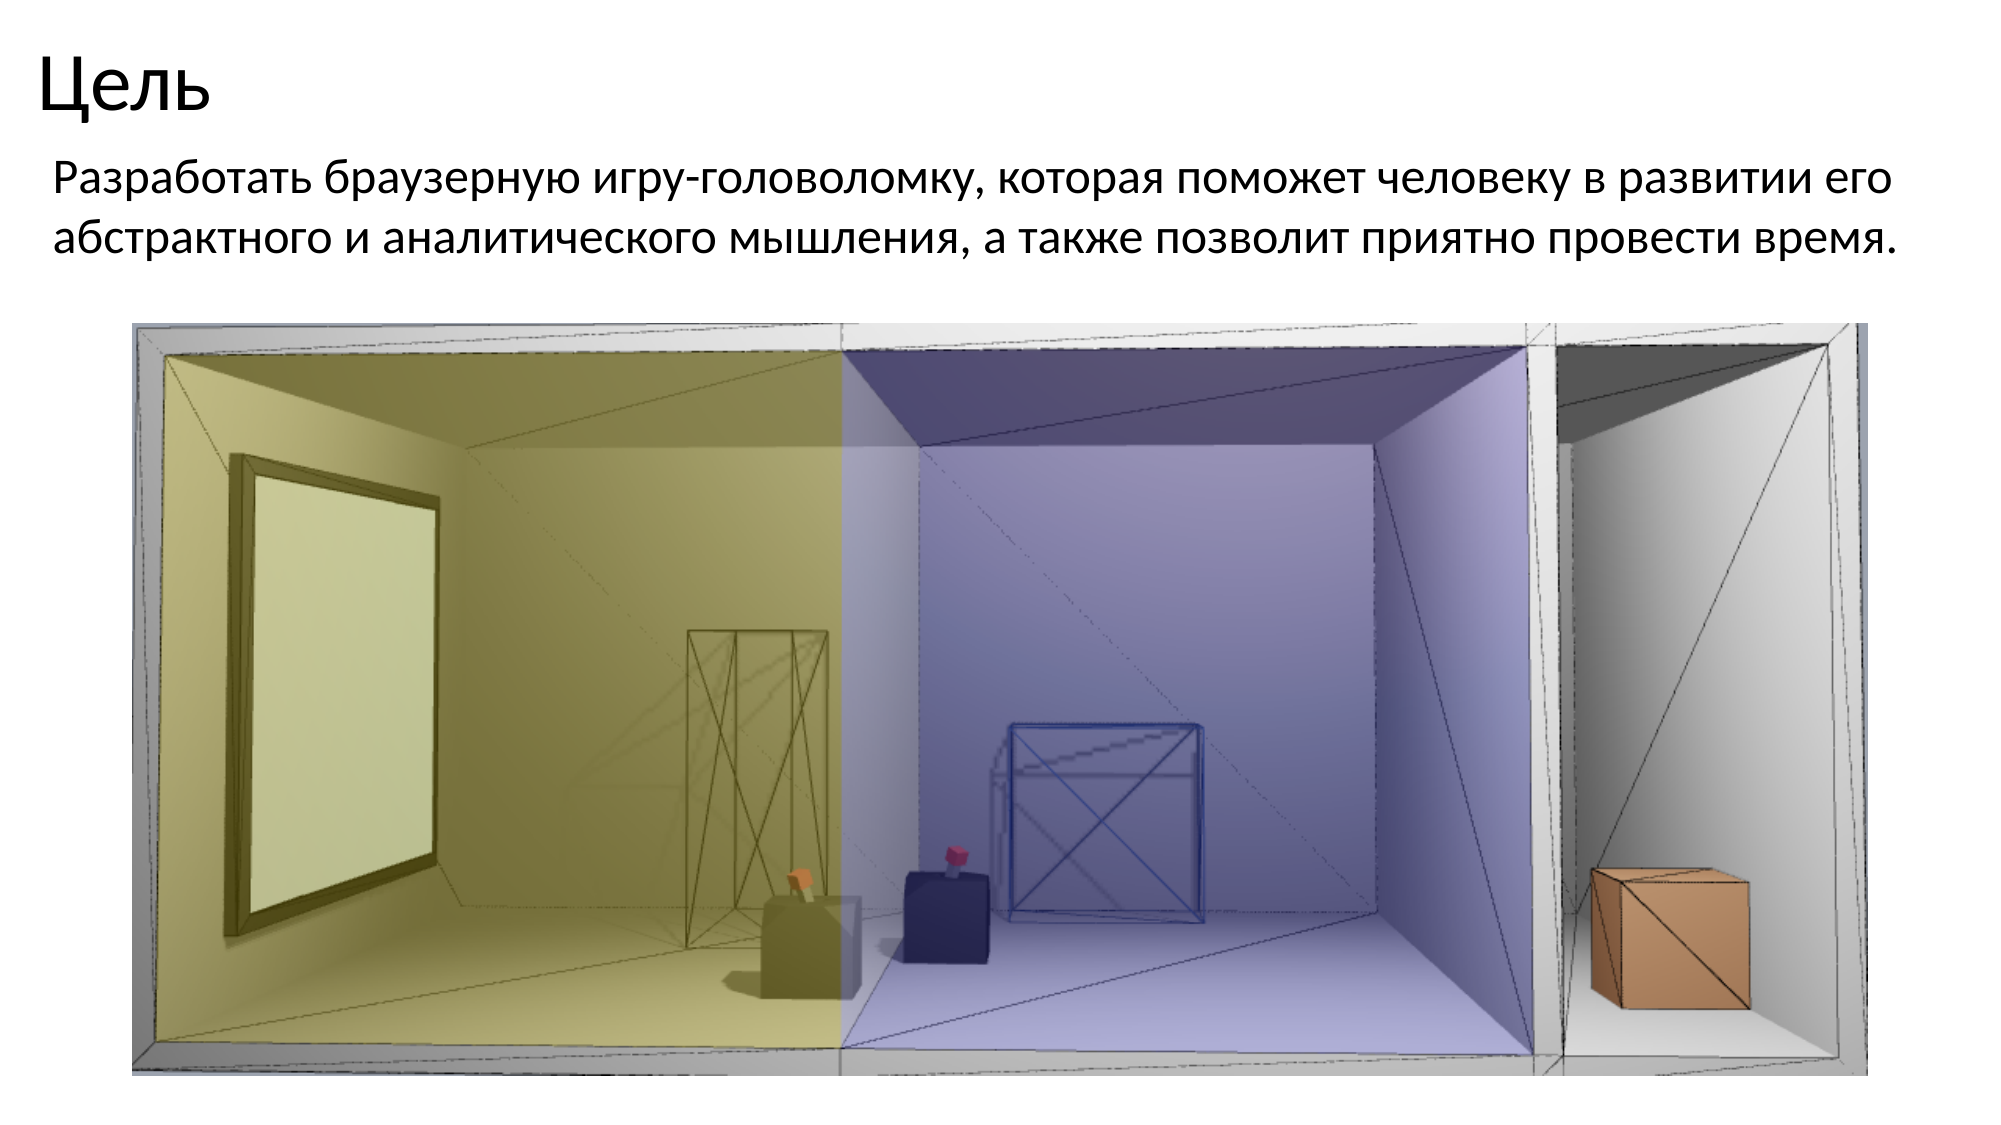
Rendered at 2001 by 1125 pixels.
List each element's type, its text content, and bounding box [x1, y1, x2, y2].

text_box Разработать браузерную игру-головоломку, которая поможет человеку в развитии его абстрактного и аналитического мышления, а также позволит приятно провести время. [37, 136, 1992, 271]
text_box Цель [22, 20, 2000, 135]
picture [132, 323, 1868, 1076]
